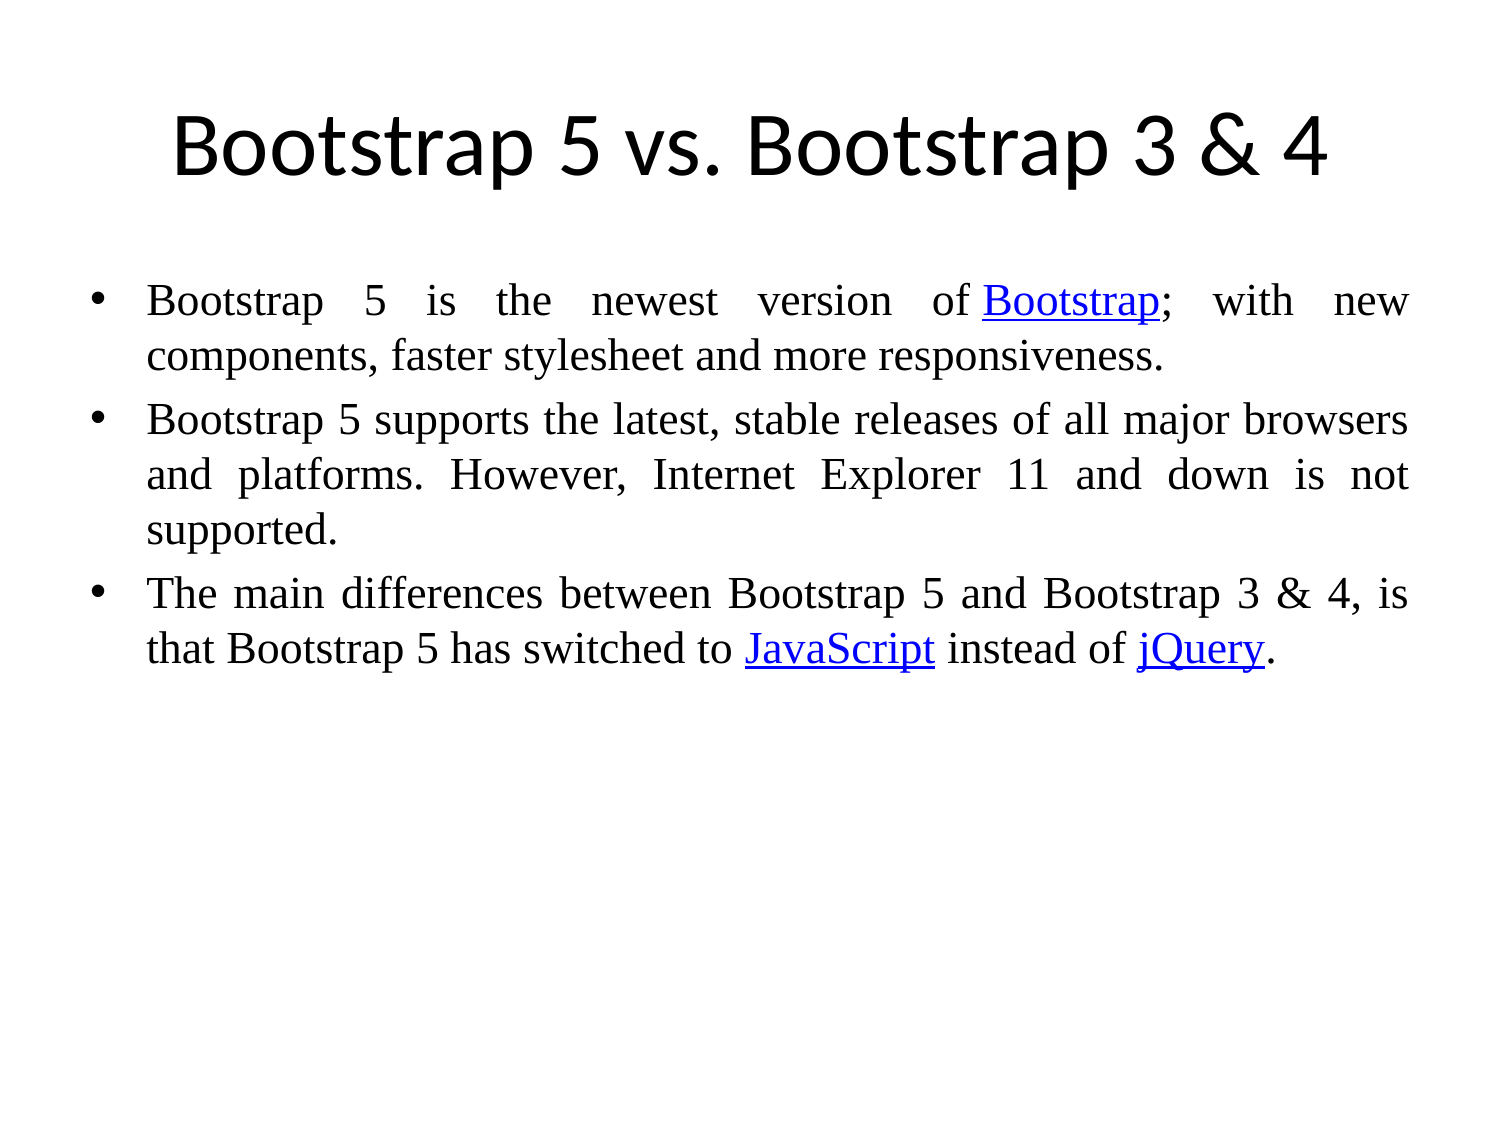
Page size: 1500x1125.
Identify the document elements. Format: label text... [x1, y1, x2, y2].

list Bootstrap 5 is the newest version of Bootstrap; with new components, faster stylesheet and more responsiveness. Bootstrap 5 supports the latest, stable releases of all major browsers and platforms. However, Internet Explorer 11 and down is not supported. The main differences between Bootstrap 5 and Bootstrap 3 & 4, is that Bootstrap 5 has switched to JavaScript instead of jQuery. [75, 262, 1425, 1005]
title Bootstrap 5 vs. Bootstrap 3 & 4 [75, 45, 1425, 233]
